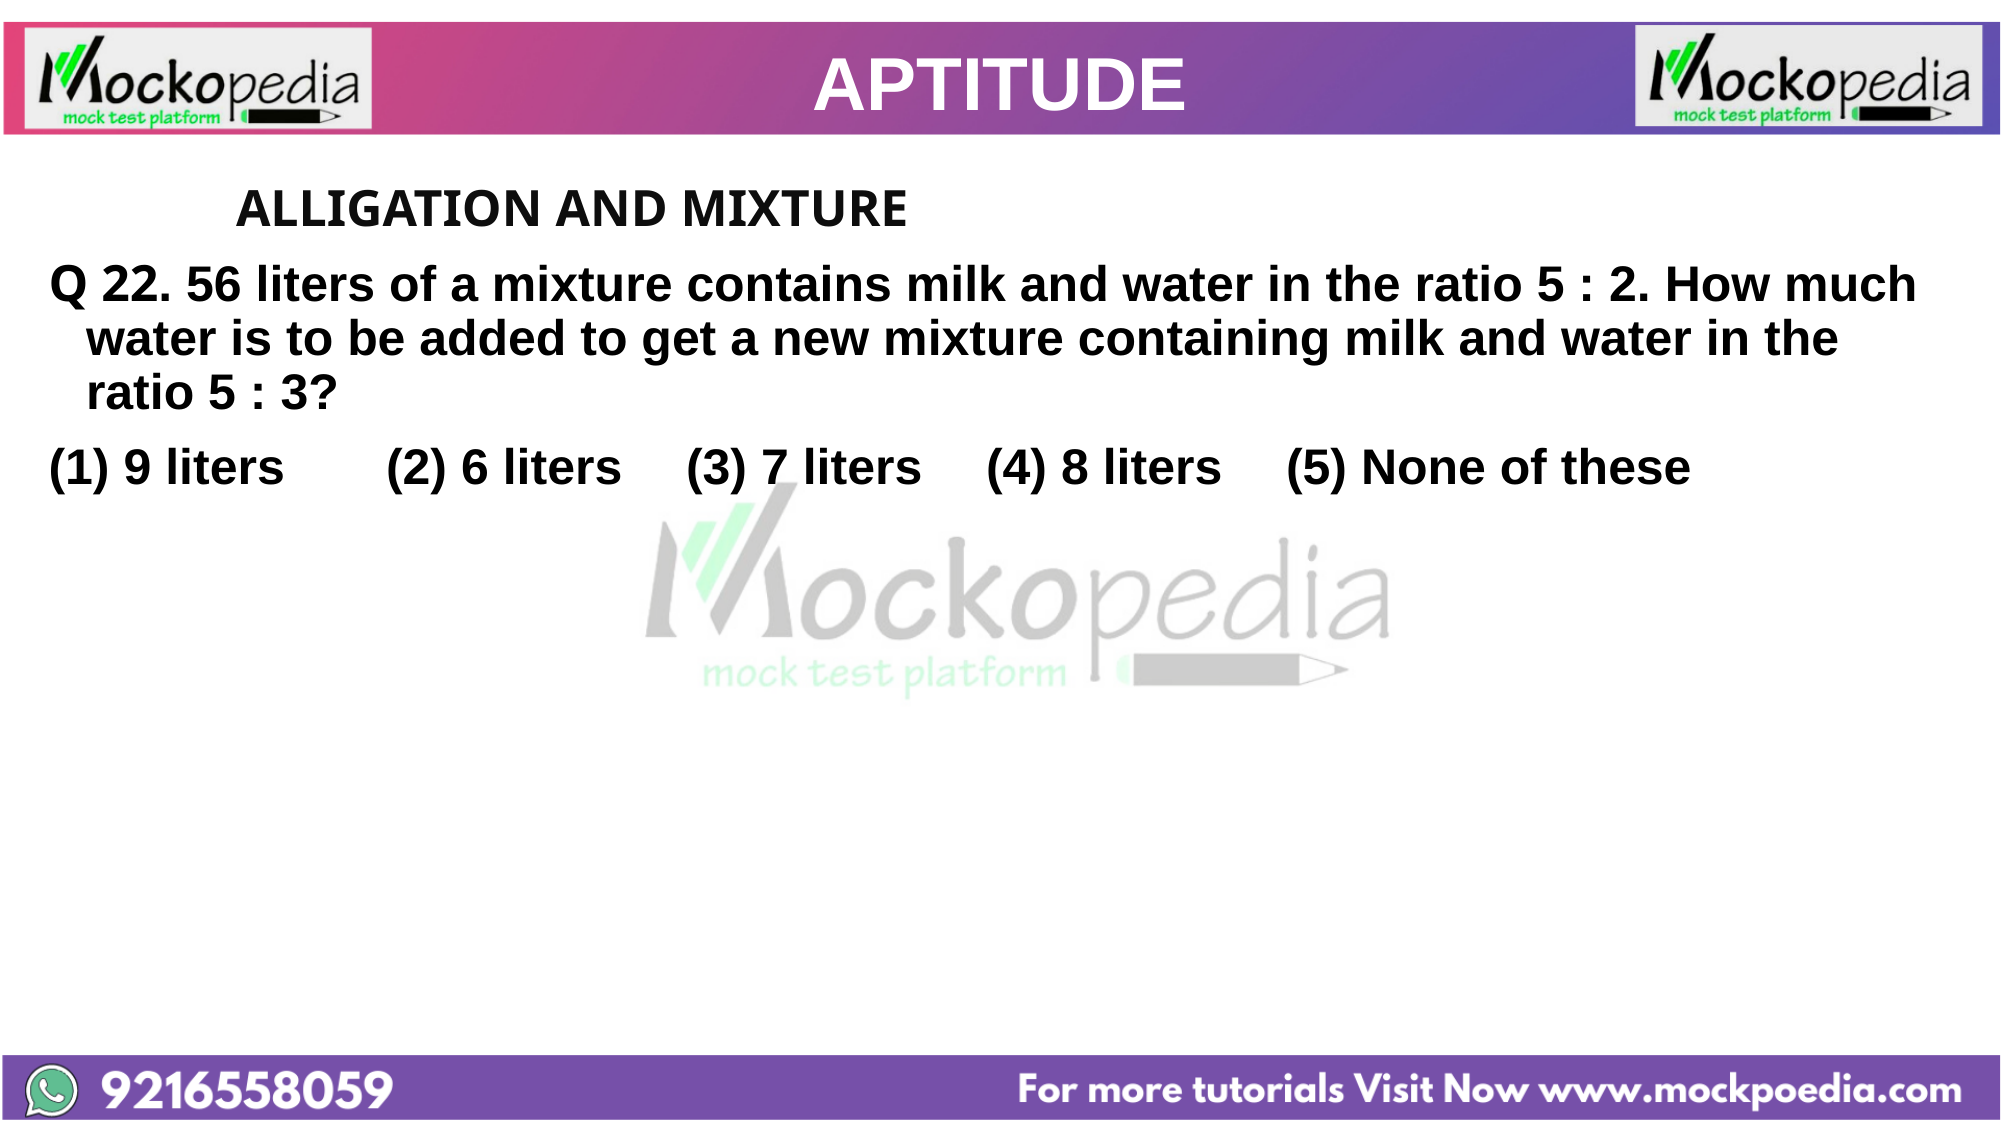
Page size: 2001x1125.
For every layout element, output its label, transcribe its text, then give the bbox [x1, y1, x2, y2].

picture [0, 0, 2001, 1125]
list ALLIGATION AND MIXTURE Q 22. 56 liters of a mixture contains milk and water in the ratio 5 : 2. How much water is to be added to get a new mixture containing milk and water in the ratio 5 : 3? (1) 9 liters (2) 6 liters (3) 7 liters (4) 8 liters (5) None of these [33, 175, 1959, 1053]
title APTITUDE [41, 31, 1959, 142]
